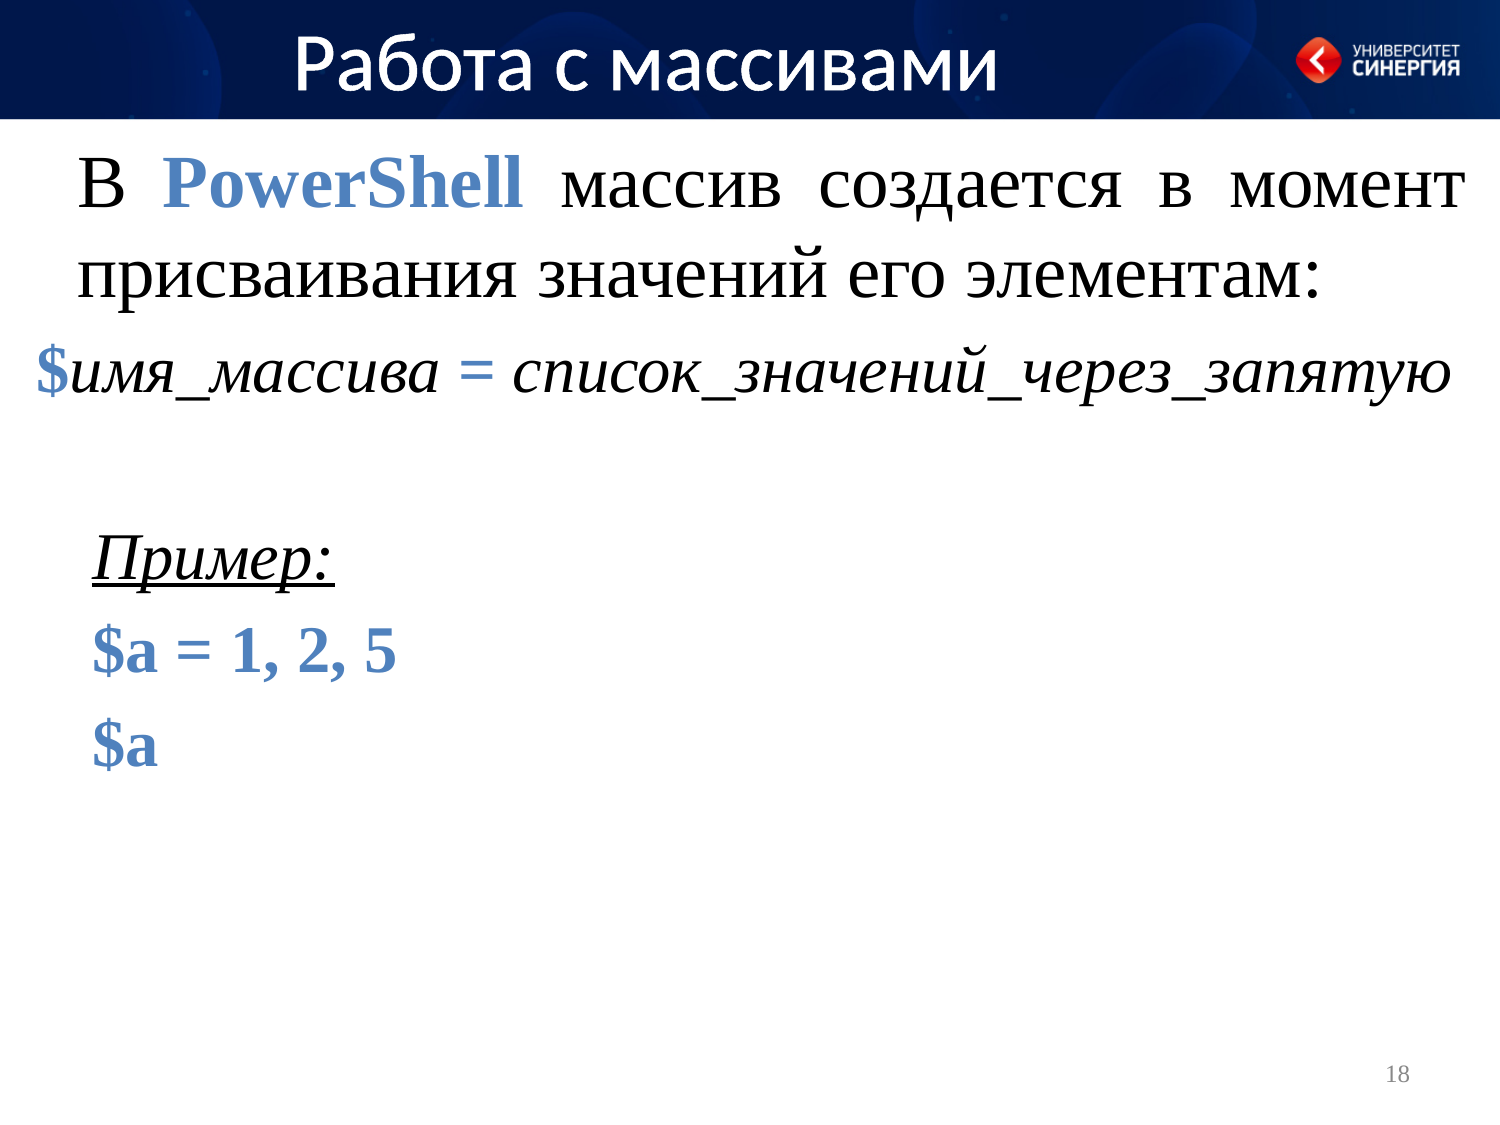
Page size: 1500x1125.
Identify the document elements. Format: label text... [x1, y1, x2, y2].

slide_number 18 [1074, 1042, 1426, 1103]
list В PowerShell массив создается в момент присваивания значений его элементам: $имя_массива = список_значений_через_запятую Пример: $a = 1, 2, 5 $a [17, 125, 1483, 1059]
picture [0, 0, 1500, 1125]
title Работа с массивами [0, 0, 1294, 114]
